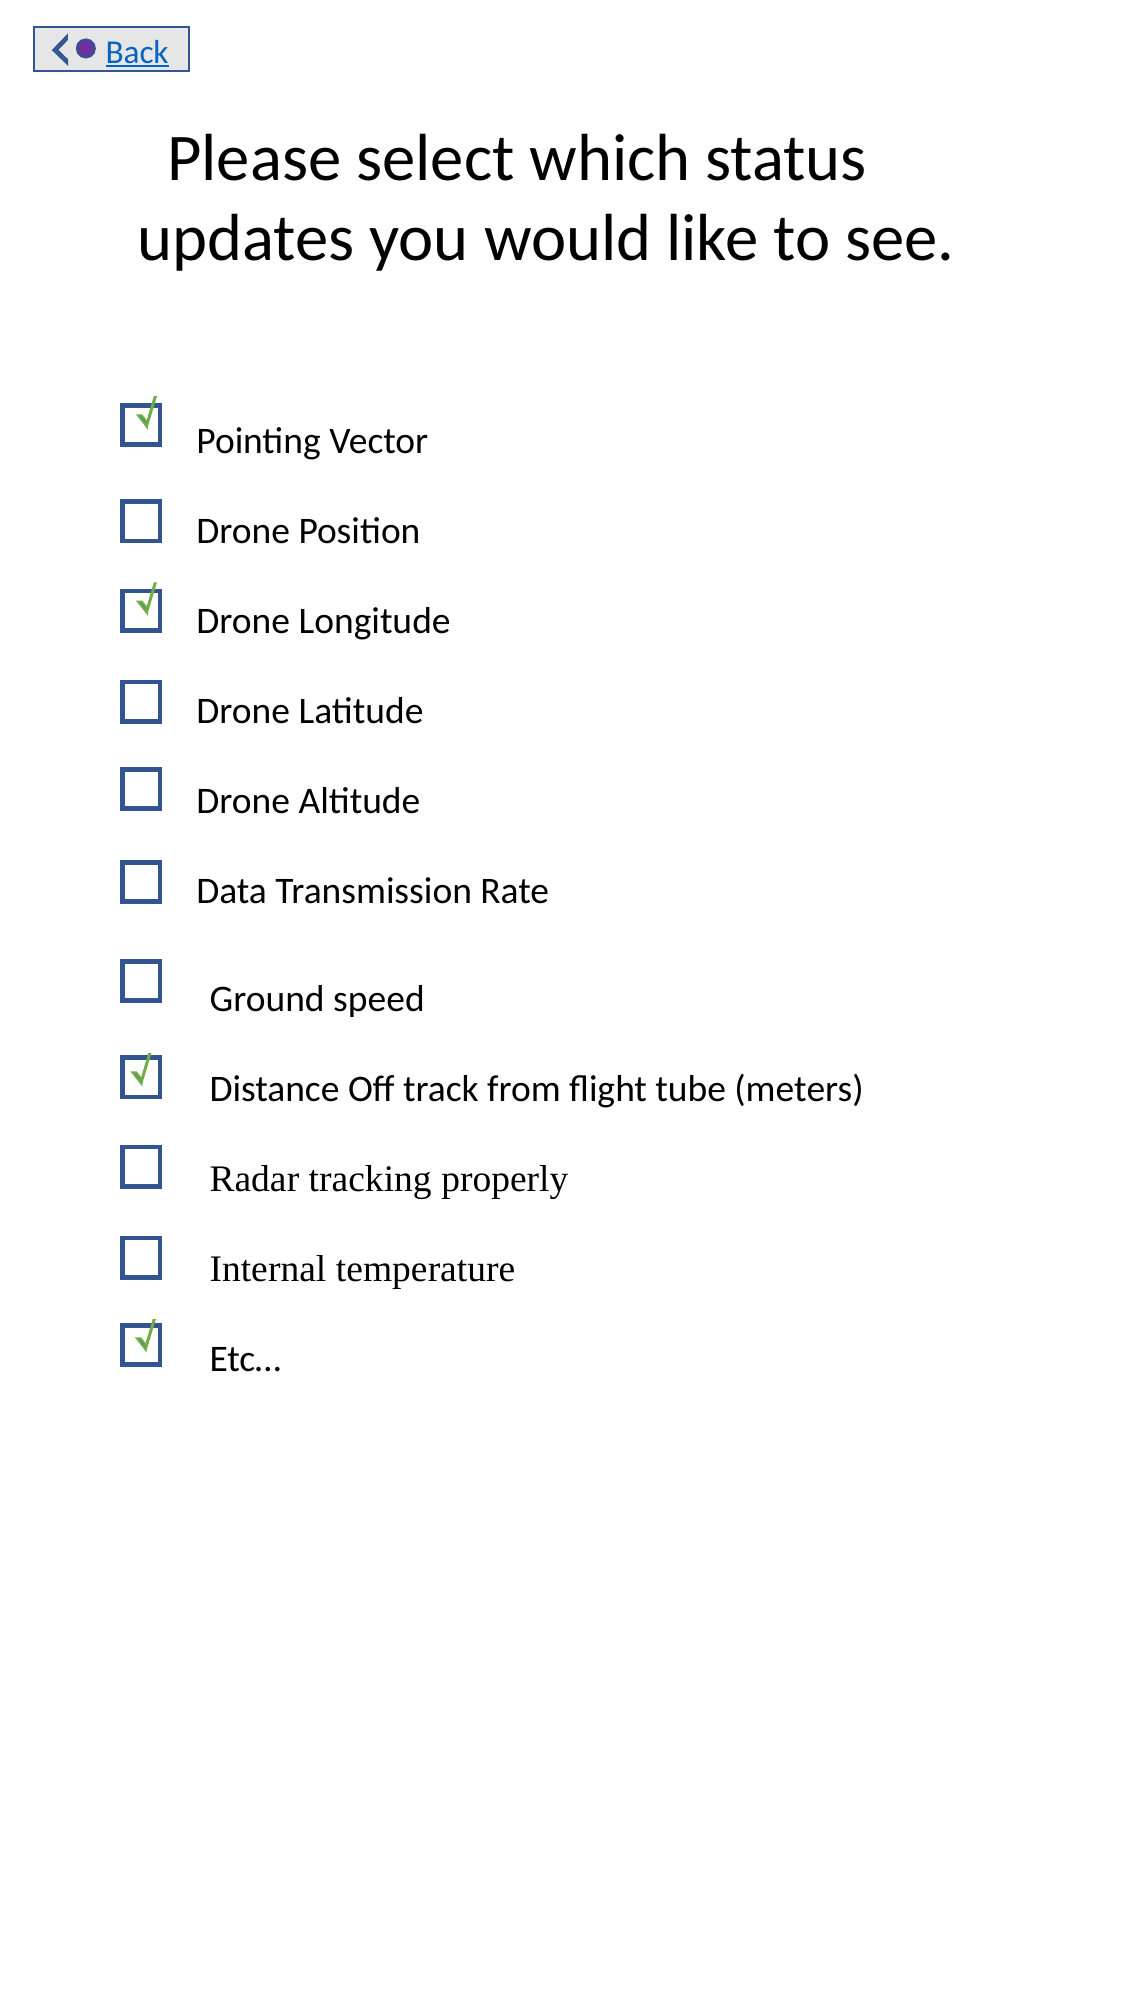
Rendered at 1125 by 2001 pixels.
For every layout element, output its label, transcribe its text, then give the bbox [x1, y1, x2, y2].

text_box [121, 501, 161, 542]
text_box Ground speed Distance Off track from flight tube (meters) Radar tracking properly Internal temperature Etc… [194, 921, 880, 1521]
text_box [132, 1054, 151, 1084]
text_box [121, 1325, 161, 1366]
text_box [121, 1146, 161, 1187]
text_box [137, 583, 156, 613]
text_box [137, 397, 156, 427]
text_box [121, 1057, 161, 1098]
text_box [121, 960, 161, 1002]
text_box [75, 38, 96, 59]
text_box [51, 33, 69, 66]
text_box [121, 768, 161, 810]
text_box [121, 681, 161, 722]
text_box Please select which status updates you would like to see. [122, 106, 1003, 301]
text_box [33, 26, 90, 72]
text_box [136, 1320, 155, 1350]
text_box [121, 404, 161, 445]
text_box [121, 1237, 161, 1278]
text_box [121, 861, 161, 903]
text_box Back [90, 22, 196, 78]
text_box [121, 590, 161, 631]
text_box Pointing Vector Drone Position Drone Longitude Drone Latitude Drone Altitude Data Transmission Rate [181, 363, 565, 918]
